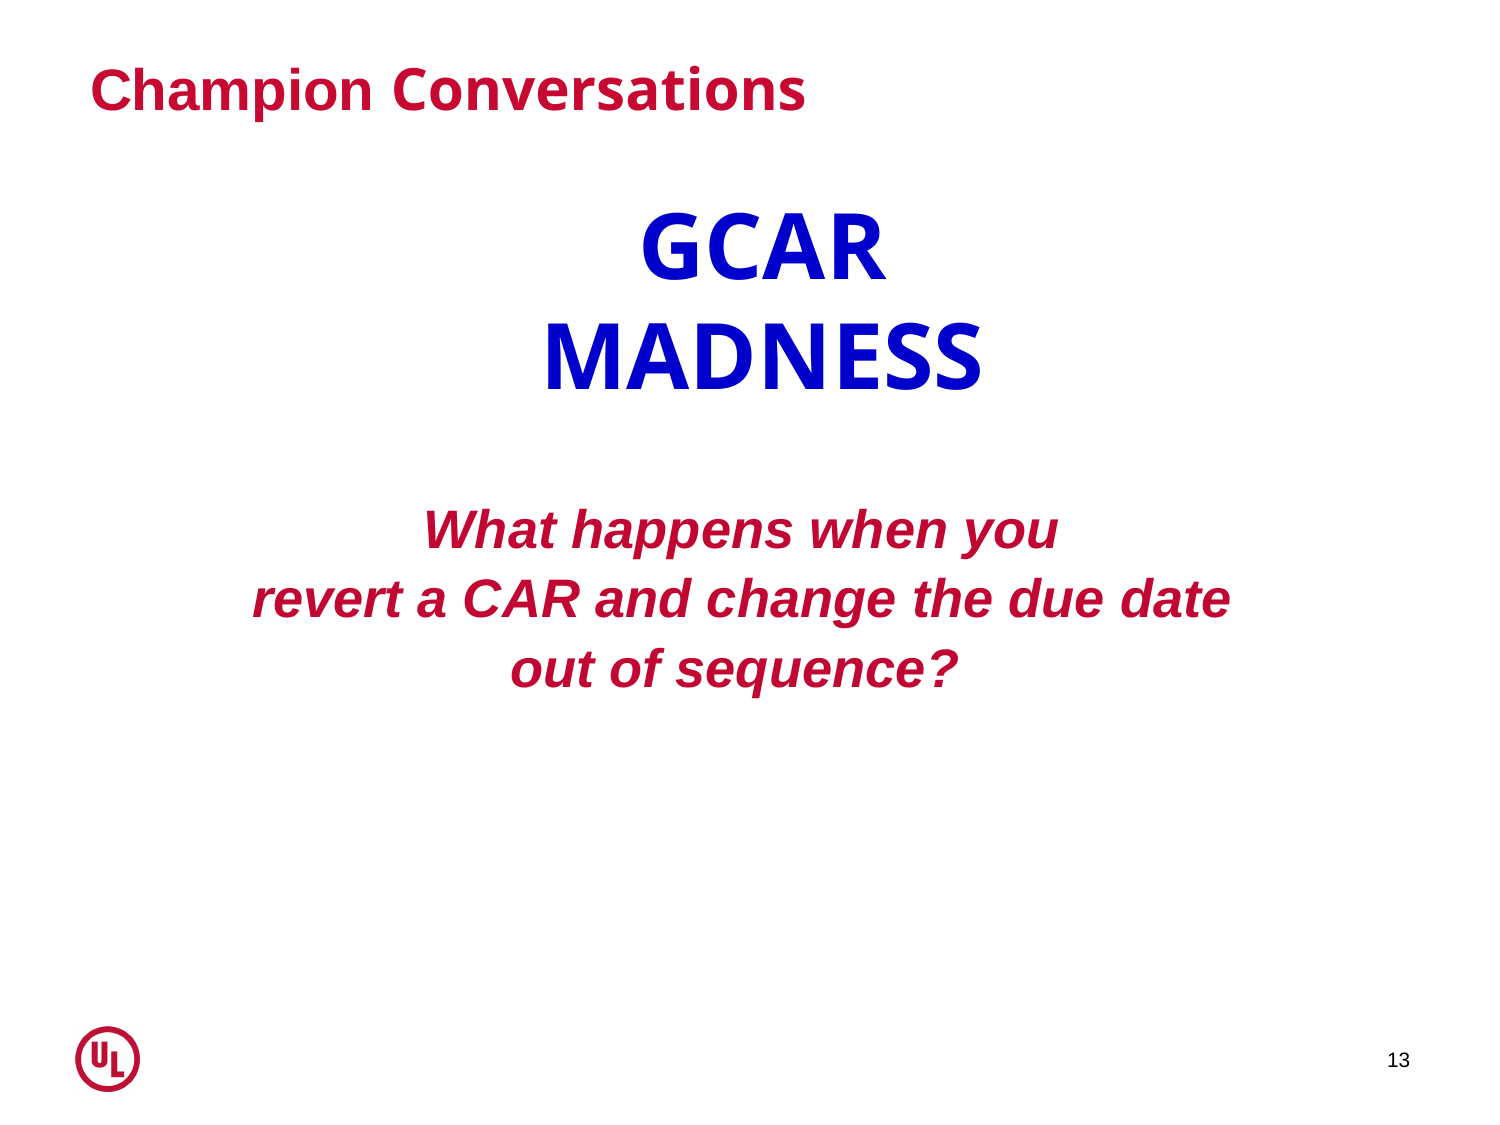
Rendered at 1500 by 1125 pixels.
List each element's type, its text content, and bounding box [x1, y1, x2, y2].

list What happens when you revert a CAR and change the due date out of sequence? [75, 374, 1425, 1105]
slide_number 13 [1319, 1029, 1425, 1090]
text_box GCAR MADNESS [131, 180, 1394, 416]
title Champion Conversations [75, 45, 1425, 233]
